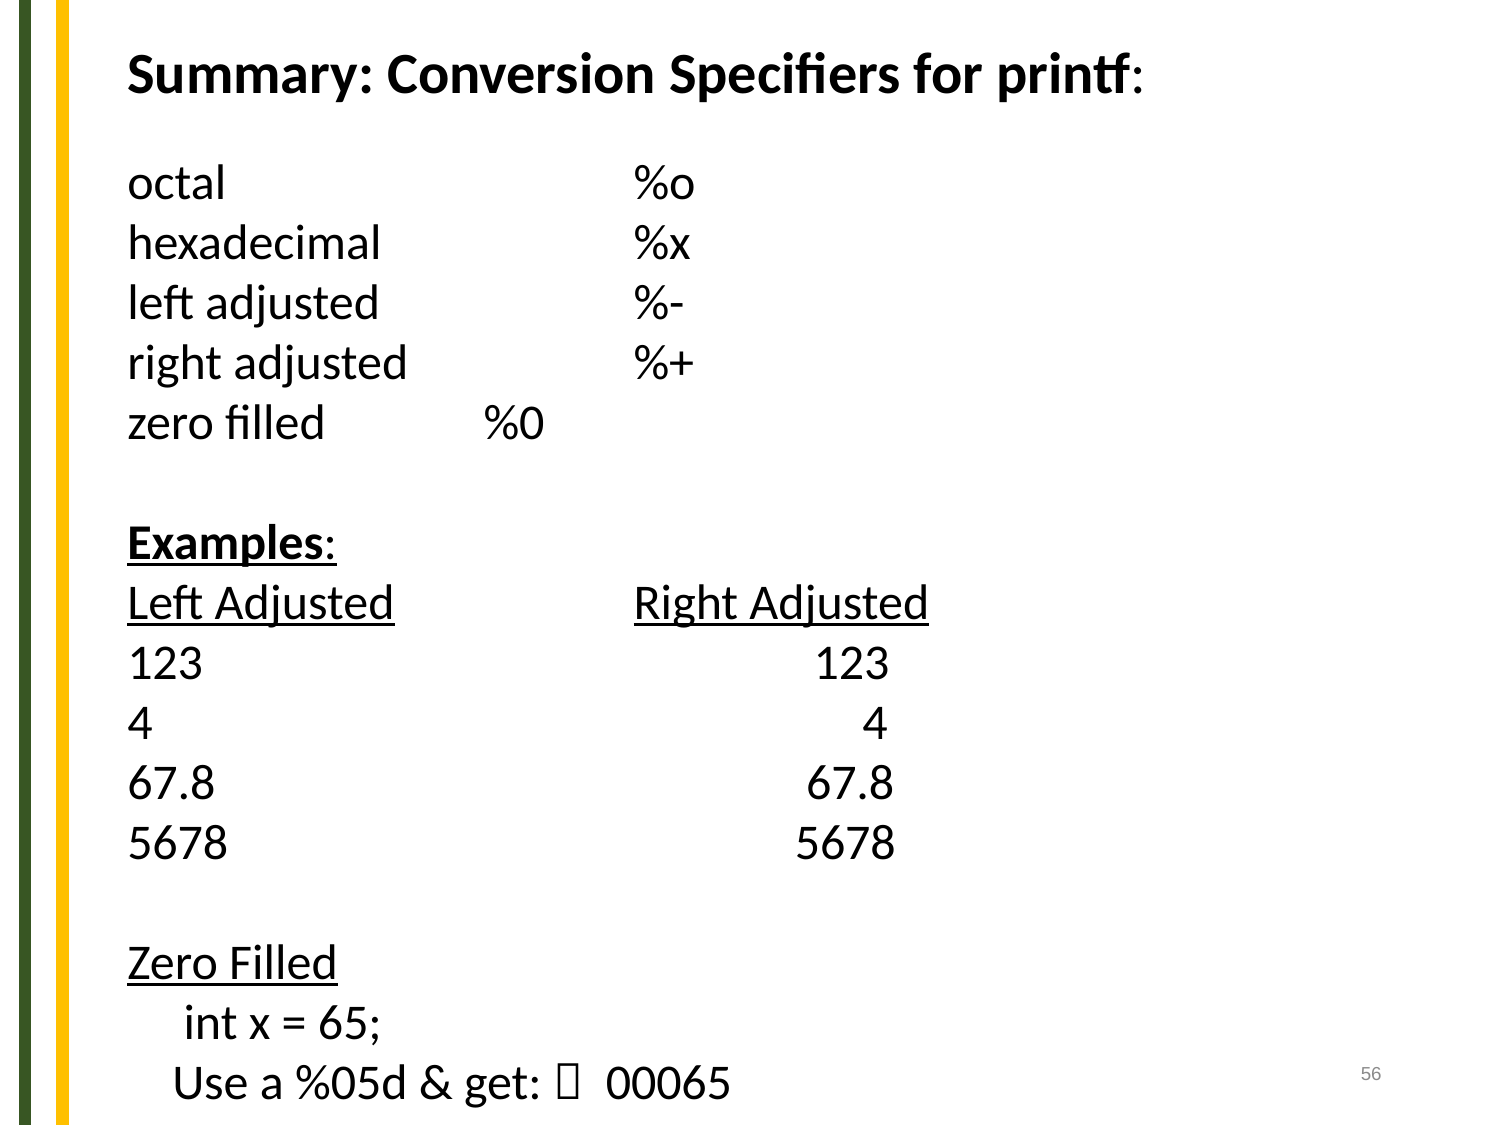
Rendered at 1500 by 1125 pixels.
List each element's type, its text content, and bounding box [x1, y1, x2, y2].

text_box Summary: Conversion Specifiers for printf: octal %o hexadecimal %x left adjusted %- right adjusted %+ zero filled %0 Examples: Left Adjusted Right Adjusted 123 123 4 4 67.8 67.8 5678 5678 Zero Filled int x = 65; Use a %05d & get:  00065 [112, 27, 1397, 1118]
